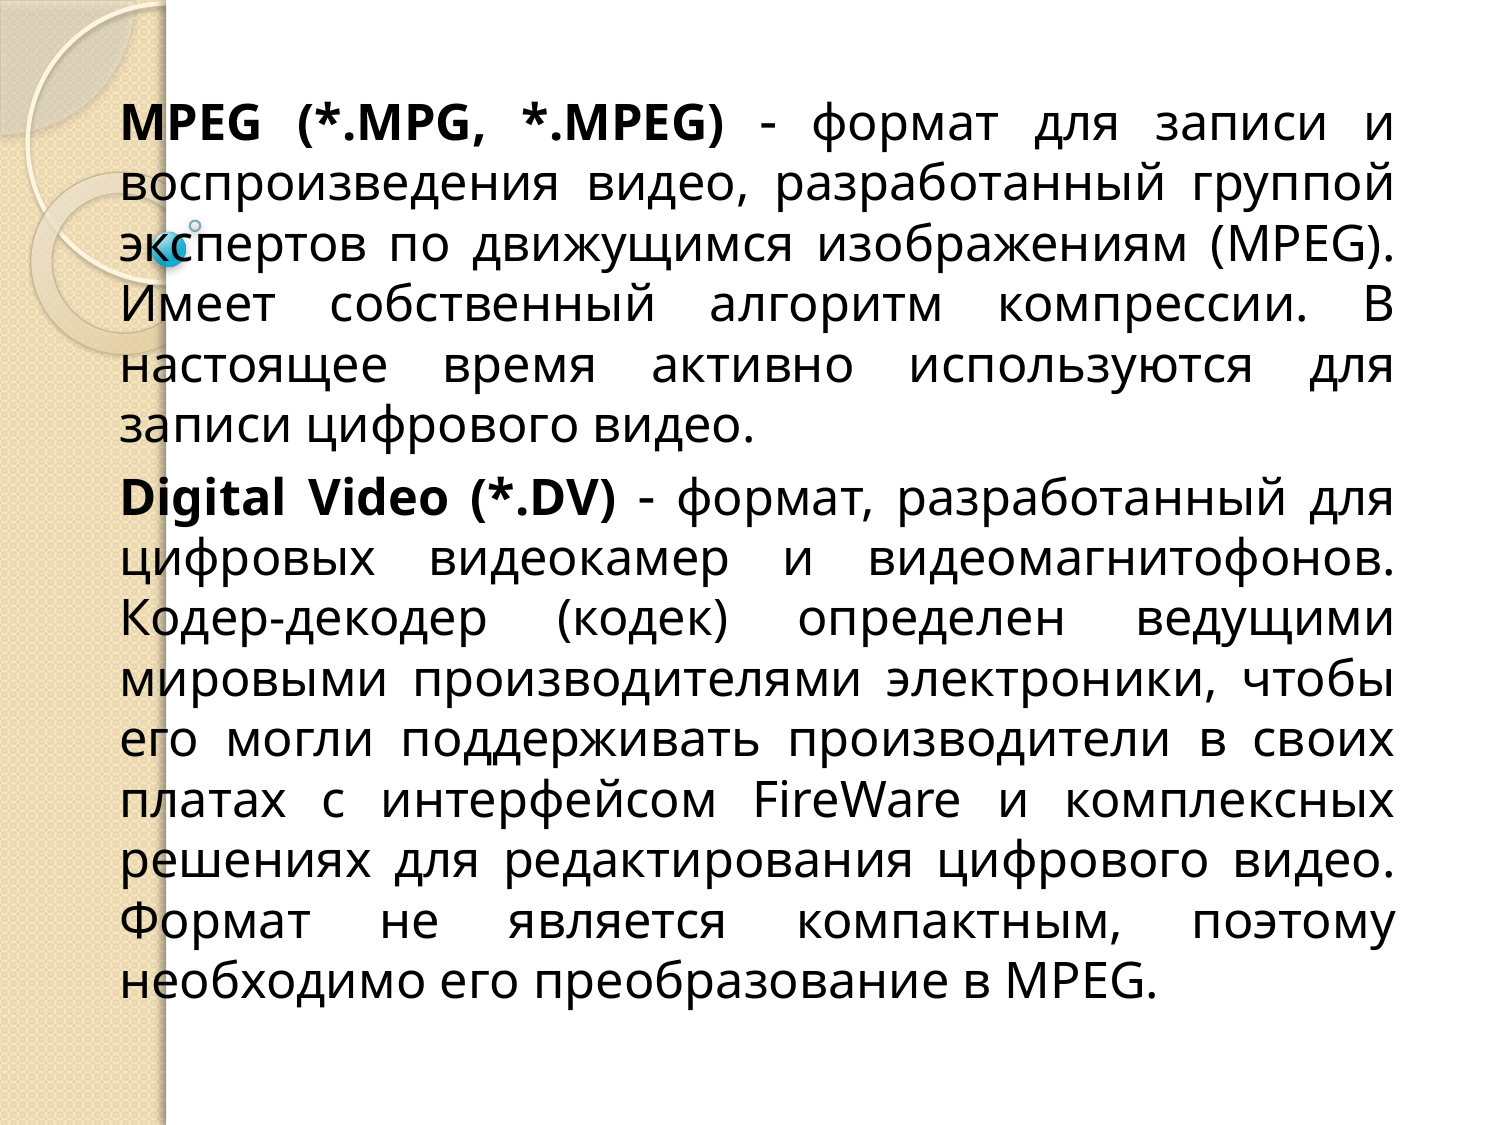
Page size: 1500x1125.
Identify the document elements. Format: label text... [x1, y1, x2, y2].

subtitle MPEG (*.MPG, *.MPEG)  формат для записи и воспроизведения видео, разработанный группой экспертов по движущимся изображениям (MPEG). Имеет собственный алгоритм компрессии. В настоящее время активно используются для записи цифрового видео. Digital Video (*.DV)  формат, разработанный для цифровых видеокамер и видеомагнитофонов. Кодер-декодер (кодек) определен ведущими мировыми производителями электроники, чтобы его могли поддерживать производители в своих платах с интерфейсом FireWare и комплексных решениях для редактирования цифрового видео. Формат не является компактным, поэтому необходимо его преобразование в MPEG. [100, 90, 1412, 1035]
